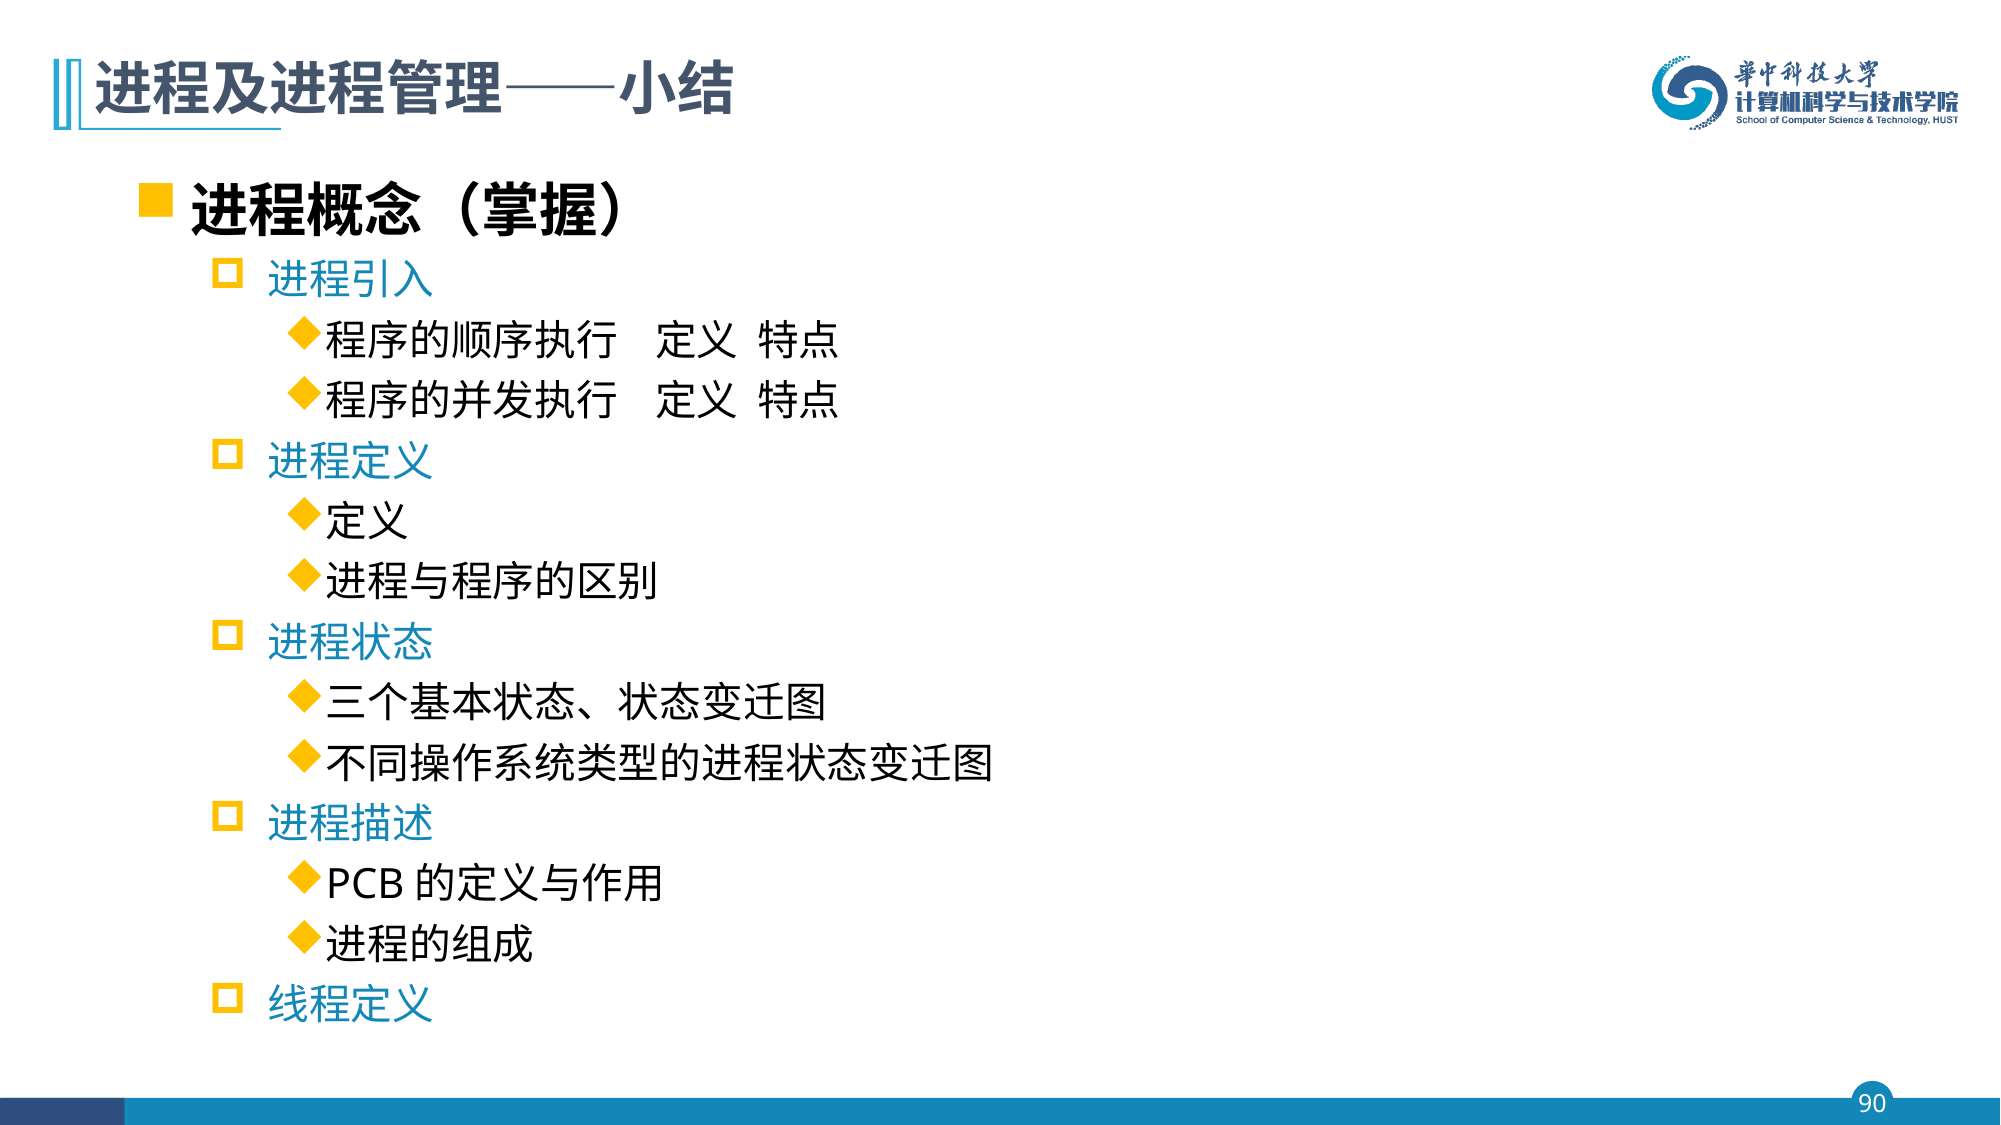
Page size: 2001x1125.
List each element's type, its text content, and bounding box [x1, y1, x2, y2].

picture [1653, 56, 1678, 79]
title 进程及进程管理——小结 [80, 51, 1653, 137]
list 进程概念（掌握） 进程引入 程序的顺序执行 定义 特点 程序的并发执行 定义 特点 进程定义 定义 进程与程序的区别 进程状态 三个基本状态、状态变迁图 不同操作系统类型的进程状态变迁图 进程描述 PCB的定义与作用 进程的组成 线程定义 [119, 165, 1973, 1125]
picture [1653, 56, 1958, 130]
